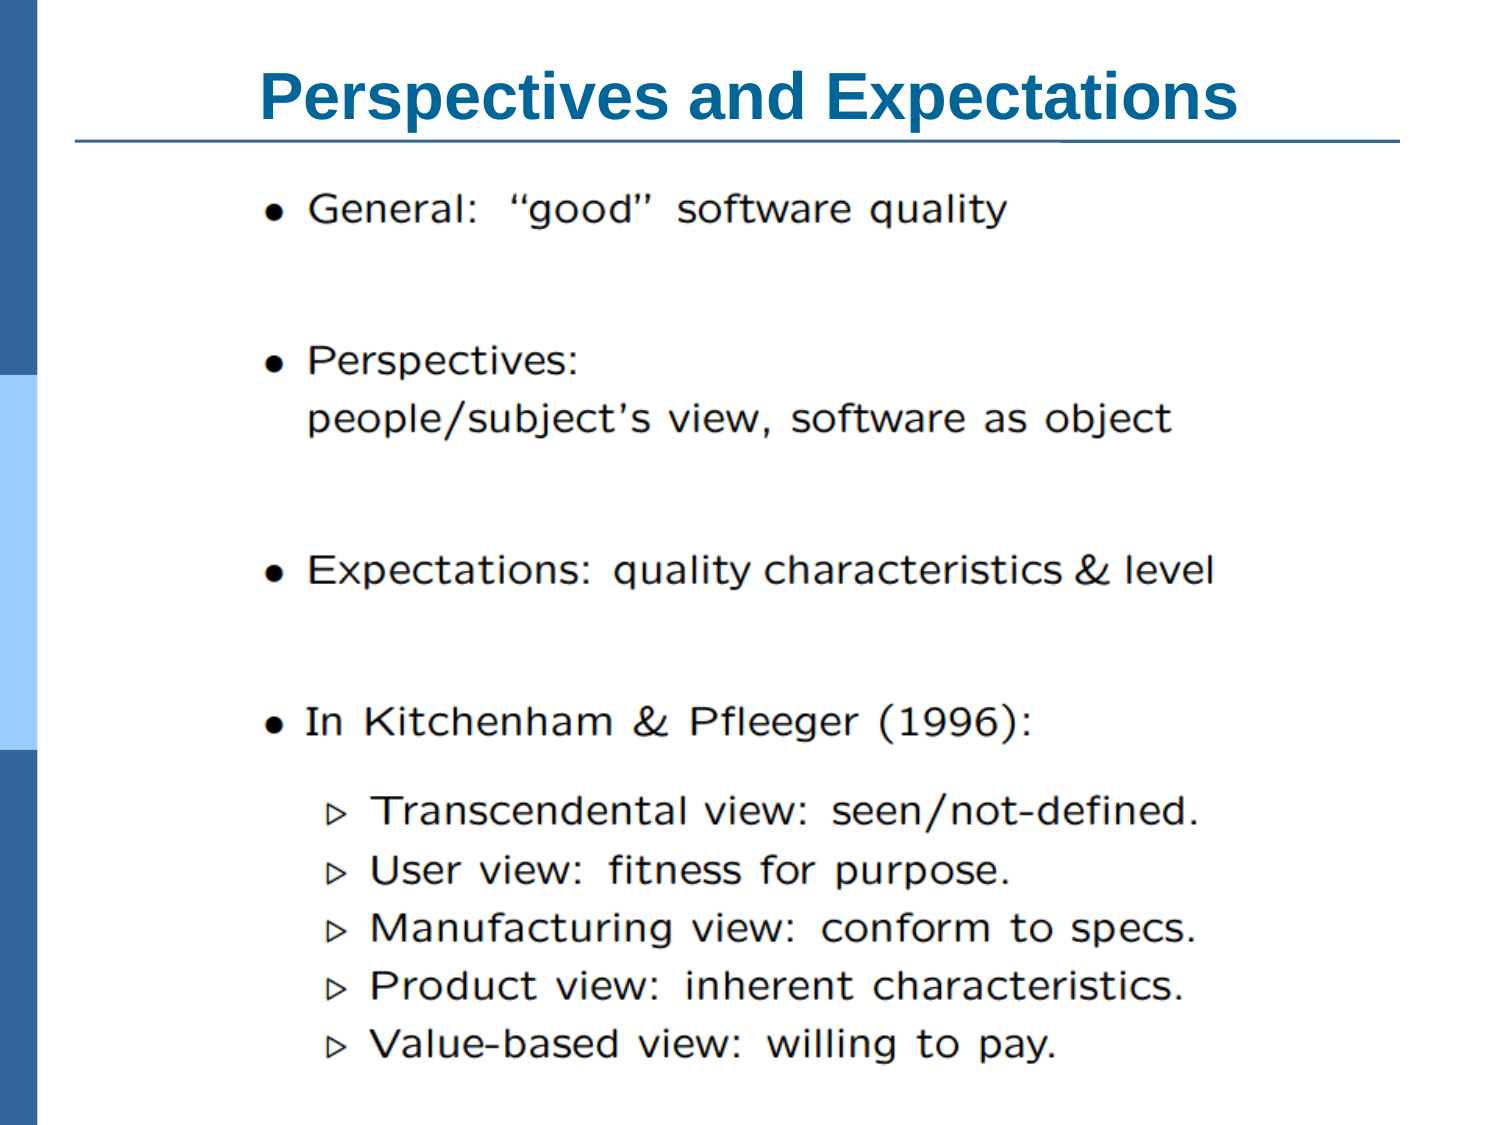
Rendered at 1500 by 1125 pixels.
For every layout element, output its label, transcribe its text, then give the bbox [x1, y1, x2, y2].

title Perspectives and Expectations [75, 45, 1425, 141]
picture [239, 158, 1261, 1080]
